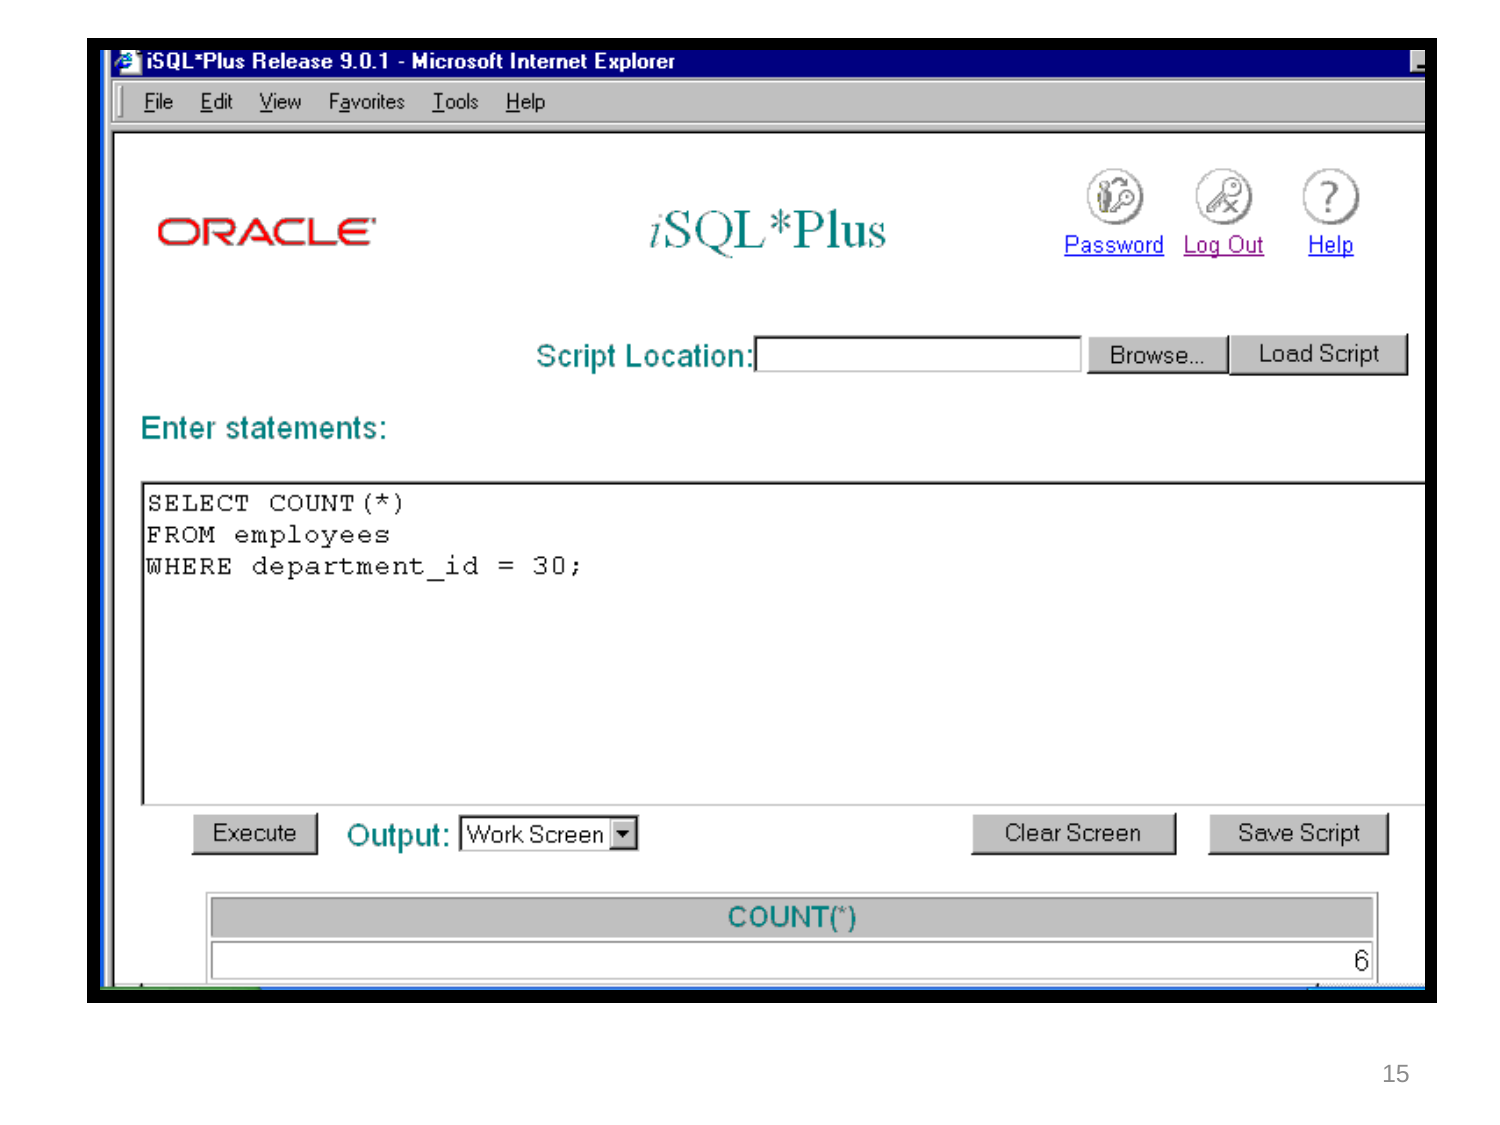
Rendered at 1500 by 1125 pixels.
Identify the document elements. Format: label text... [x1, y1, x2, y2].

picture [99, 49, 1426, 991]
slide_number 15 [1074, 1042, 1425, 1103]
